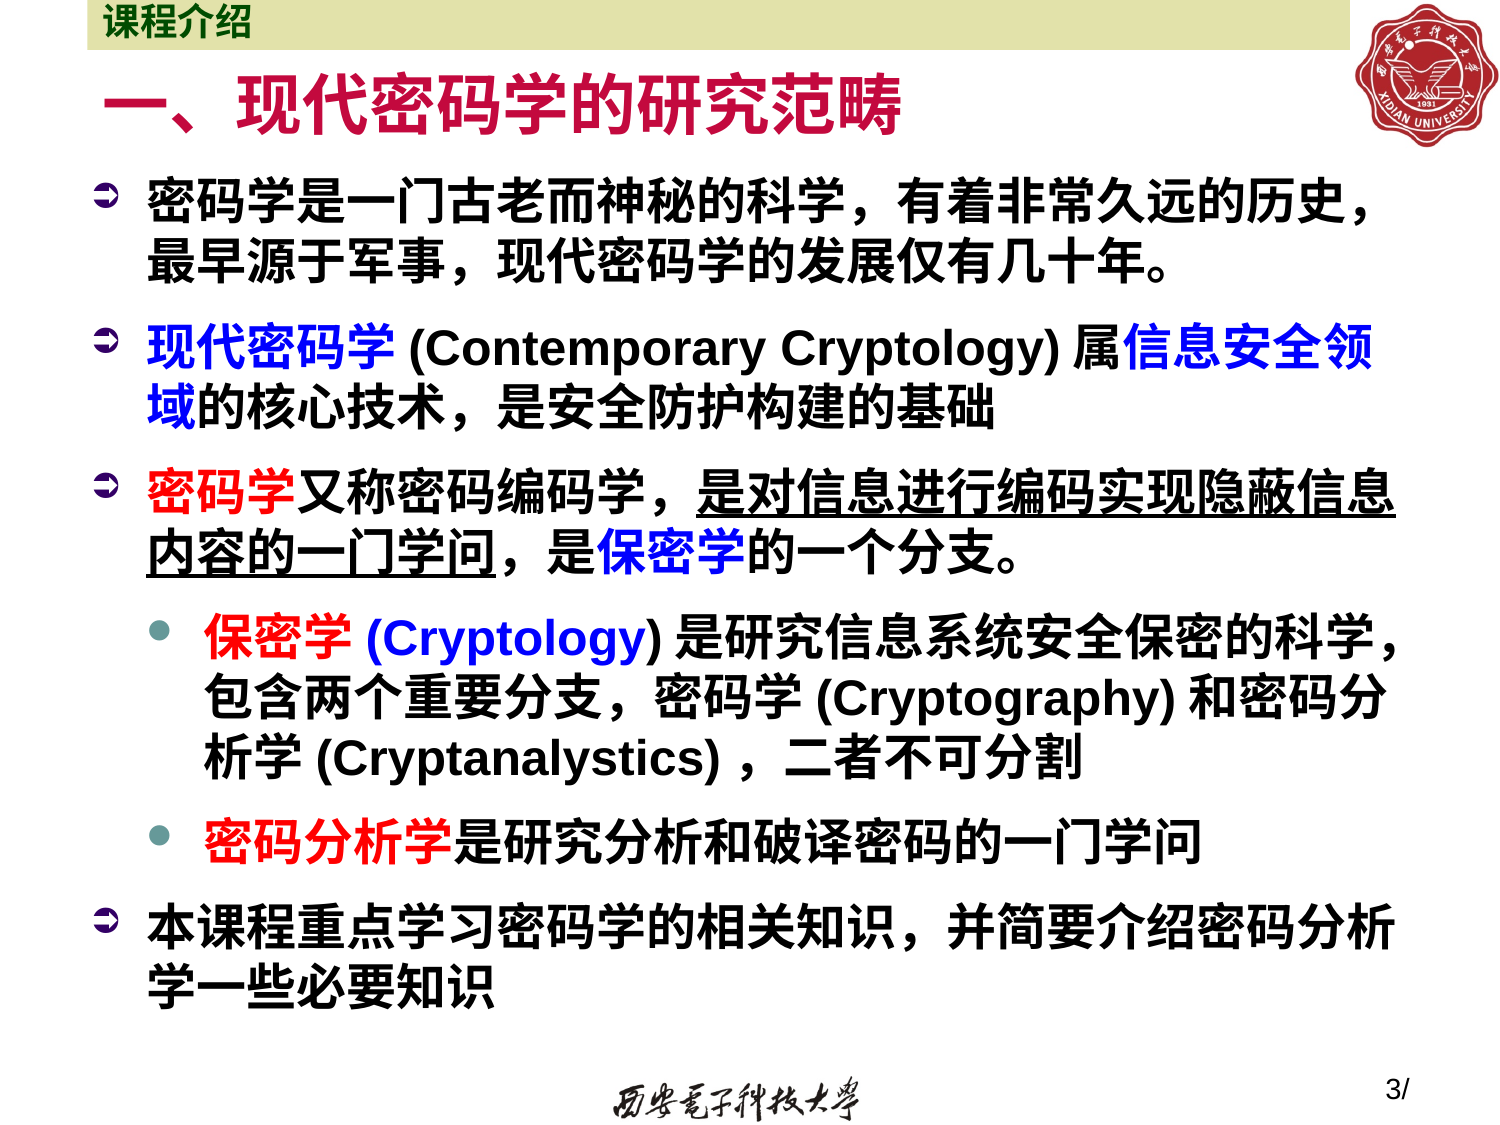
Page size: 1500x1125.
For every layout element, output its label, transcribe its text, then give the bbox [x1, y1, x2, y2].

text_box 课程介绍 [87, 0, 1350, 50]
picture [612, 1076, 863, 1125]
picture [1350, 0, 1500, 150]
slide_number 3/ [1212, 1062, 1426, 1113]
list 密码学是一门古老而神秘的科学，有着非常久远的历史，最早源于军事，现代密码学的发展仅有几十年。 现代密码学(Contemporary Cryptology)属信息安全领域的核心技术，是安全防护构建的基础 密码学又称密码编码学，是对信息进行编码实现隐蔽信息内容的一门学问，是保密学的一个分支。 保密学(Cryptology)是研究信息系统安全保密的科学，包含两个重要分支，密码学(Cryptography)和密码分析学(Cryptanalystics)，二者不可分割 密码分析学是研究分析和破译密码的一门学问 本课程重点学习密码学的相关知识，并简要介绍密码分析学一些必要知识 [74, 162, 1426, 1063]
title 一、现代密码学的研究范畴 [87, 62, 1351, 151]
